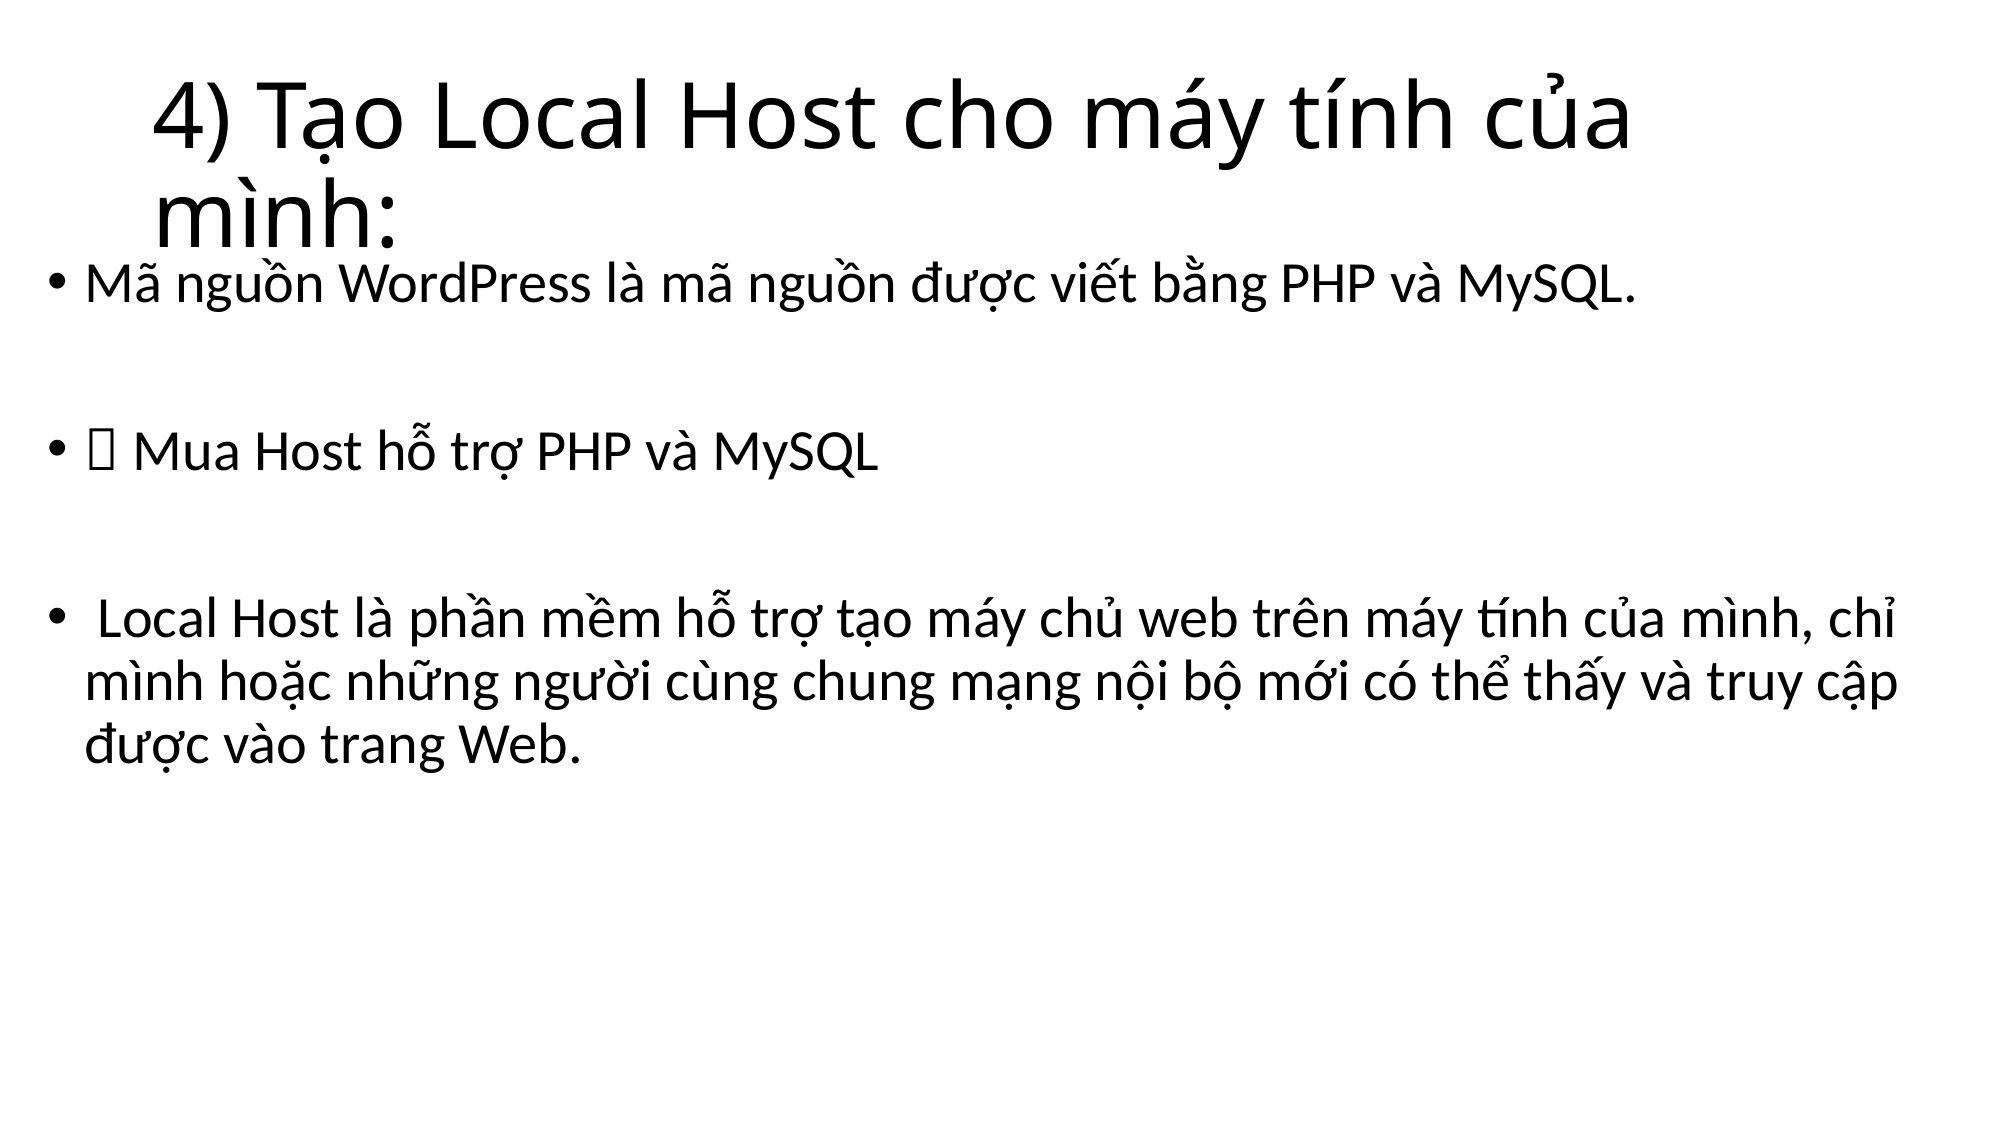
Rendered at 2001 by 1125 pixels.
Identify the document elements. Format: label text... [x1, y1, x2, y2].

list Mã nguồn WordPress là mã nguồn được viết bằng PHP và MySQL.  Mua Host hỗ trợ PHP và MySQL Local Host là phần mềm hỗ trợ tạo máy chủ web trên máy tính của mình, chỉ mình hoặc những người cùng chung mạng nội bộ mới có thể thấy và truy cập được vào trang Web. [32, 244, 1964, 1101]
title 4) Tạo Local Host cho máy tính của mình: [137, 59, 1863, 244]
